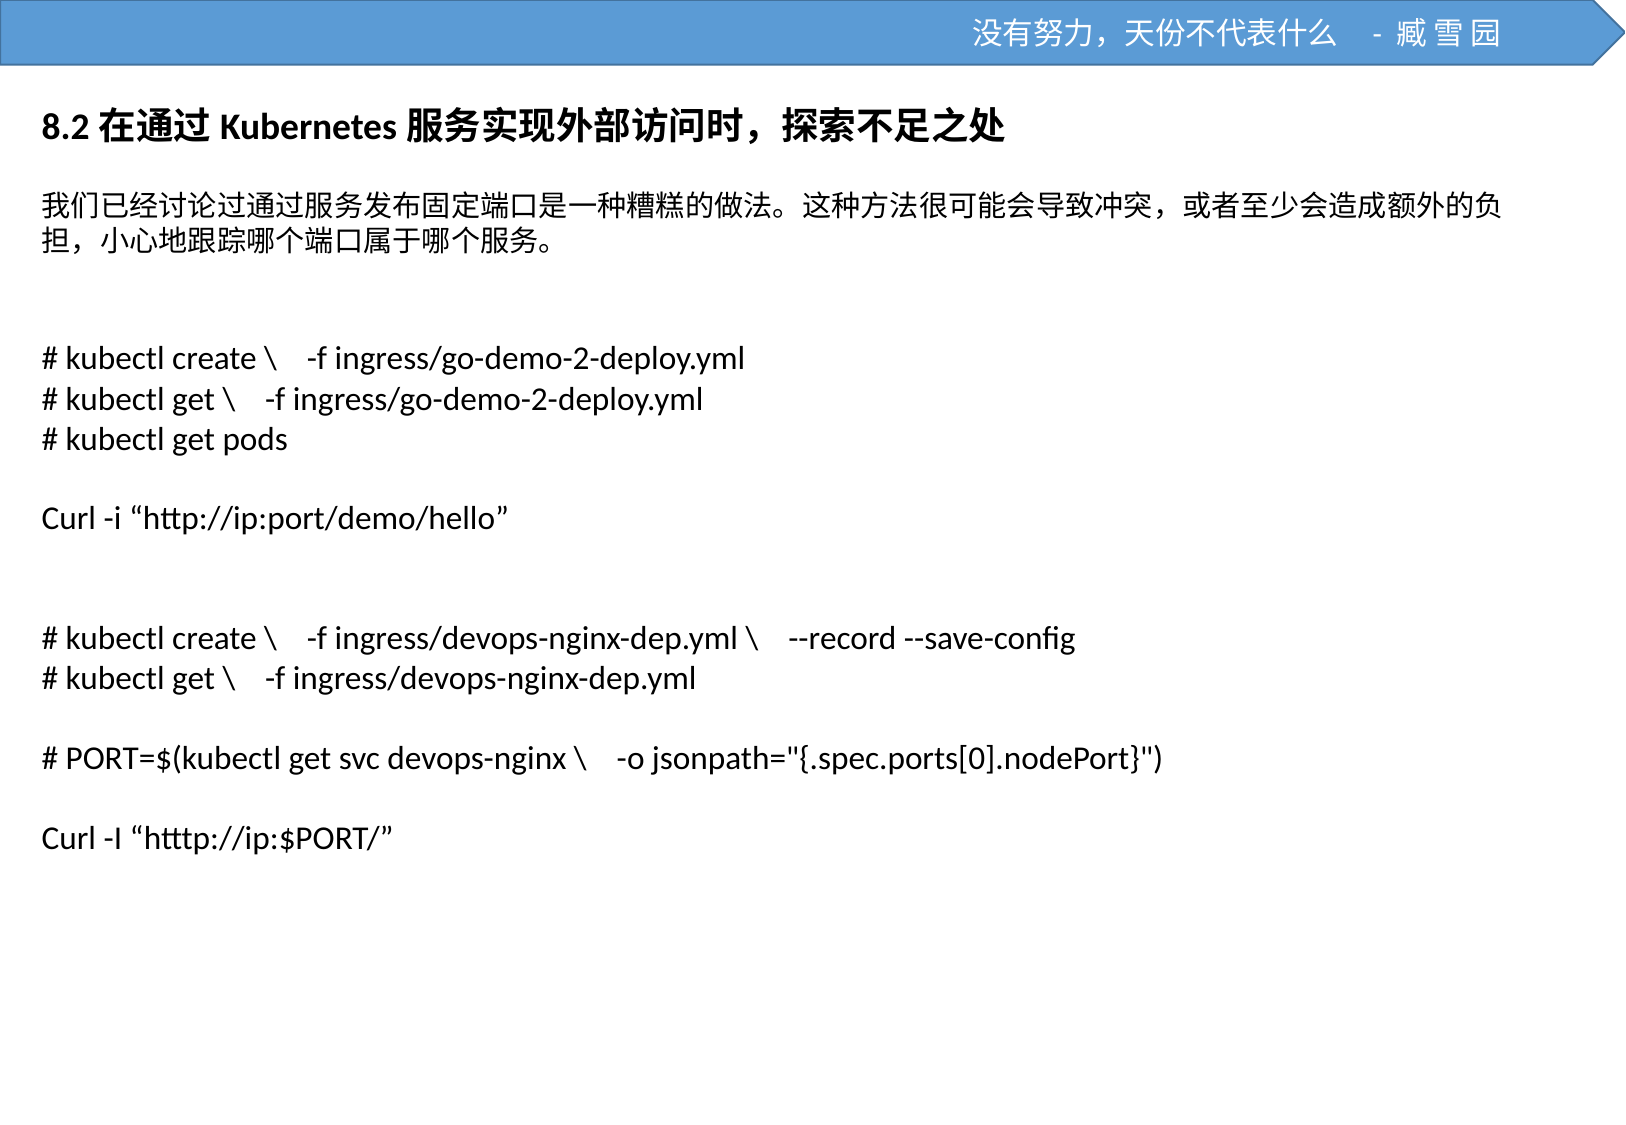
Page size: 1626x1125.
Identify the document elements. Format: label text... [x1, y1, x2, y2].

text_box 没有努力，天份不代表什么 - 臧 雪 园 [0, 0, 1625, 66]
text_box 8.2在通过Kubernetes服务实现外部访问时，探索不足之处 我们已经讨论过通过服务发布固定端口是一种糟糕的做法。这种方法很可能会导致冲突，或者至少会造成额外的负担，小心地跟踪哪个端口属于哪个服务。 # kubectl create \ -f ingress/go-demo-2-deploy.yml # kubectl get \ -f ingress/go-demo-2-deploy.yml # kubectl get pods Curl -i “http://ip:port/demo/hello” # kubectl create \ -f ingress/devops-nginx-dep.yml \ --record --save-config # kubectl get \ -f ingress/devops-nginx-dep.yml # PORT=$(kubectl get svc devops-nginx \ -o jsonpath="{.spec.ports[0].nodePort}") Curl -I “htttp://ip:$PORT/” [26, 94, 1538, 864]
